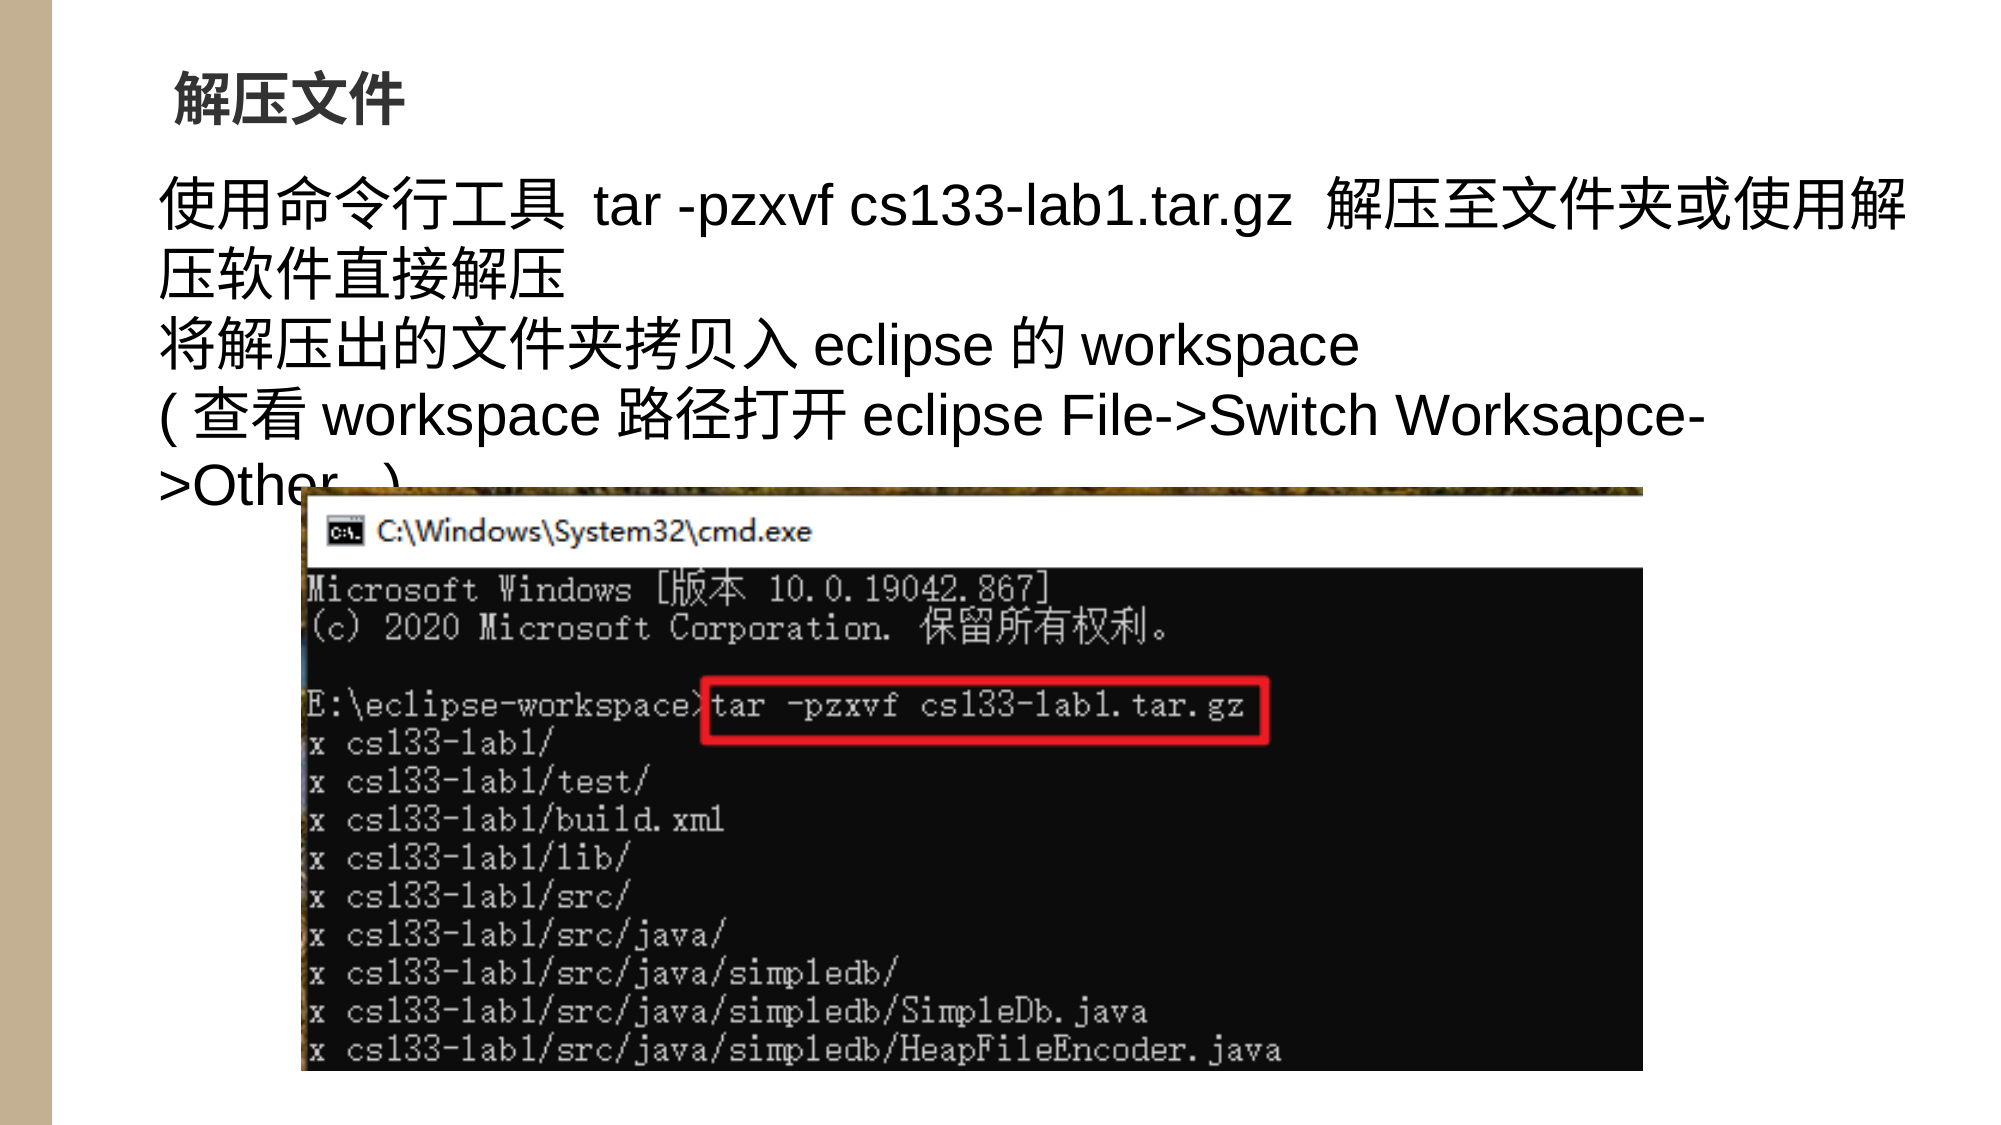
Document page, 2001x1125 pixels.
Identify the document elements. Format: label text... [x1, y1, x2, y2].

picture [301, 487, 1643, 1071]
text_box 解压文件 [158, 55, 993, 140]
text_box 使用命令行工具 tar -pzxvf cs133-lab1.tar.gz 解压至文件夹或使用解压软件直接解压 将解压出的文件夹拷贝入eclipse的workspace (查看workspace路径打开eclipse File->Switch Worksapce->Other...) [143, 160, 1932, 525]
